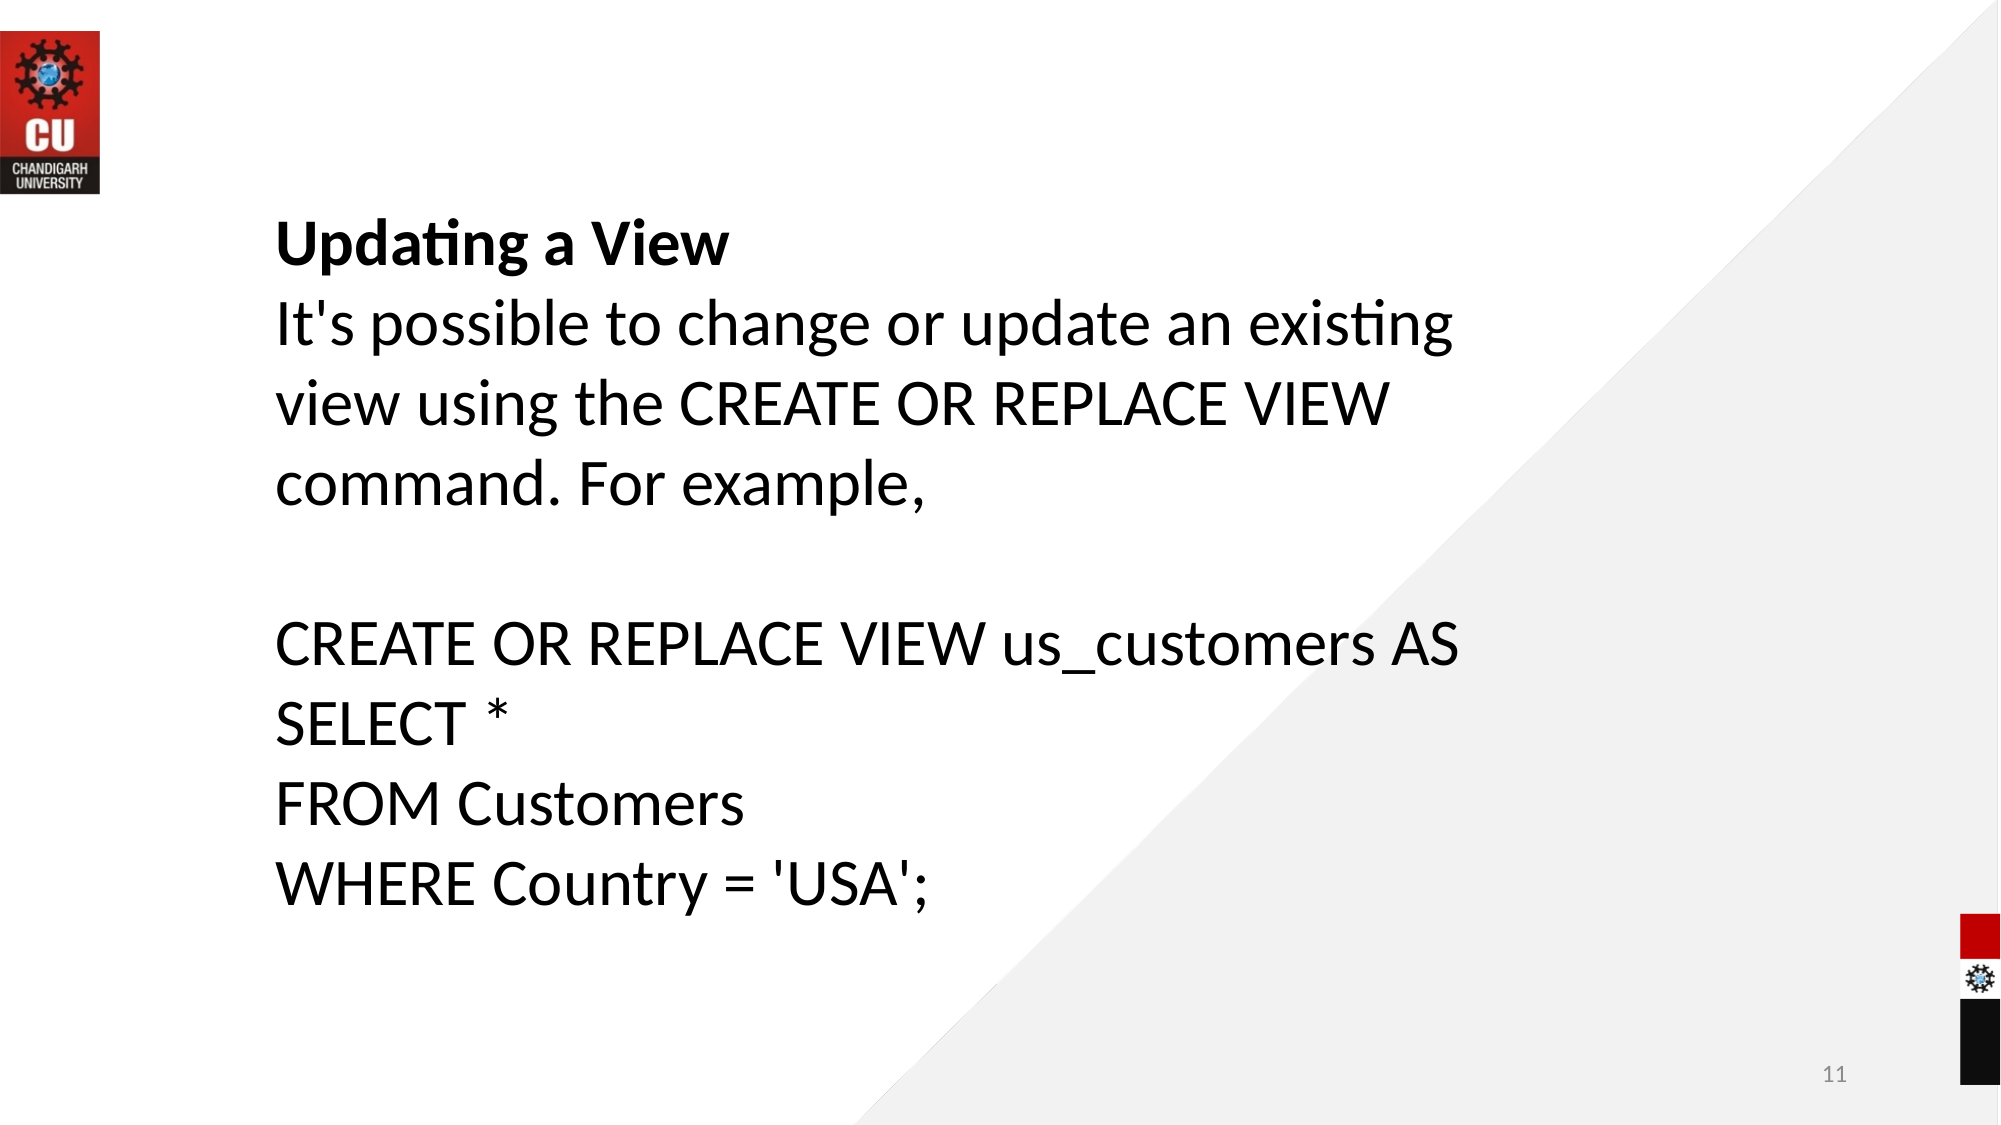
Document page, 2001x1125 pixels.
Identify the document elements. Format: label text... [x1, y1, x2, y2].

slide_number 11 [1412, 1042, 1863, 1103]
text_box Updating a View It's possible to change or update an existing view using the CREATE OR REPLACE VIEW command. For example, CREATE OR REPLACE VIEW us_customers AS SELECT * FROM Customers WHERE Country = 'USA'; [260, 191, 1547, 926]
picture [0, 0, 2001, 1125]
